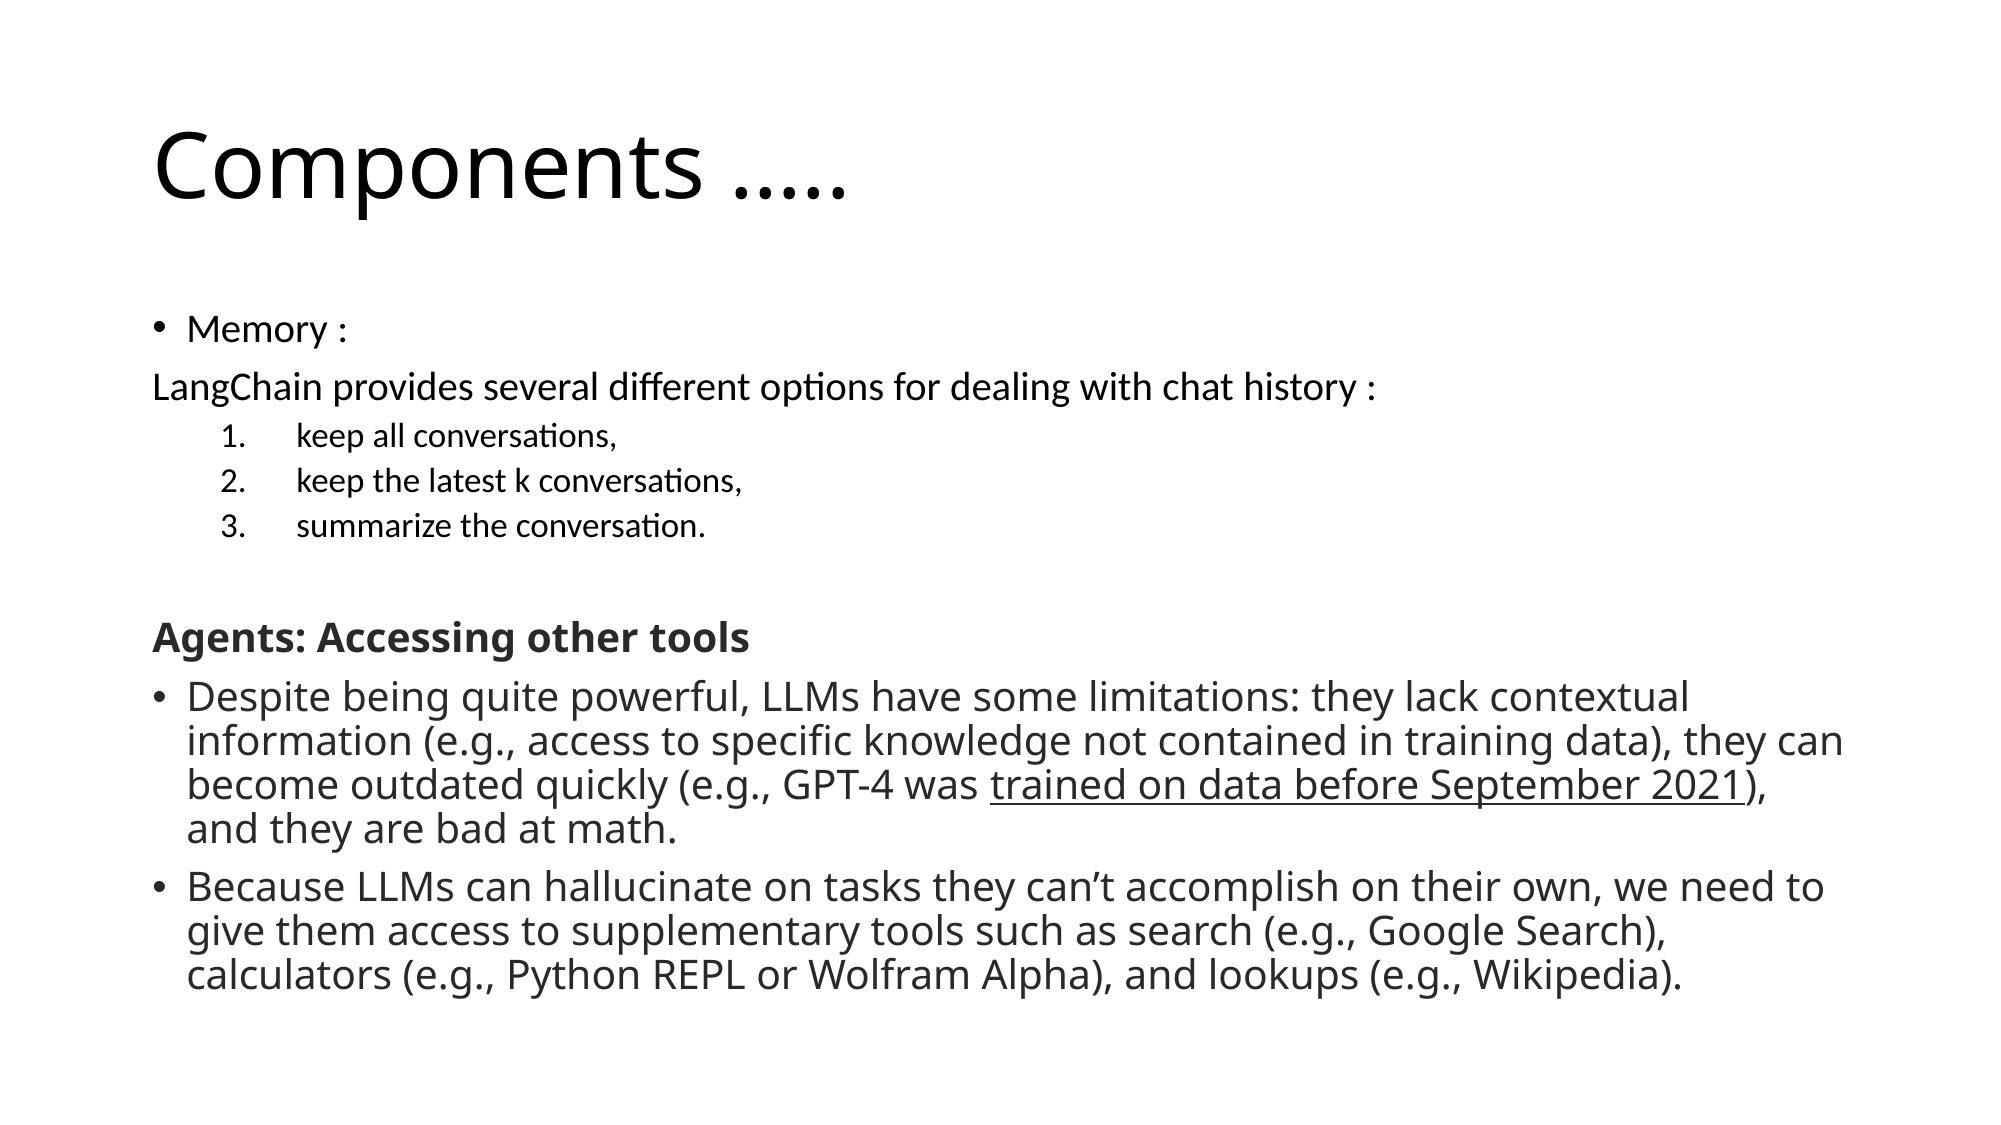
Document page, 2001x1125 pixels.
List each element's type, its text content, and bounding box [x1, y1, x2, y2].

list Memory : LangChain provides several different options for dealing with chat history : keep all conversations, keep the latest k conversations, summarize the conversation. Agents: Accessing other tools Despite being quite powerful, LLMs have some limitations: they lack contextual information (e.g., access to specific knowledge not contained in training data), they can become outdated quickly (e.g., GPT-4 was trained on data before September 2021), and they are bad at math. Because LLMs can hallucinate on tasks they can’t accomplish on their own, we need to give them access to supplementary tools such as search (e.g., Google Search), calculators (e.g., Python REPL or Wolfram Alpha), and lookups (e.g., Wikipedia). [137, 299, 1863, 1014]
title Components ….. [137, 59, 1863, 278]
